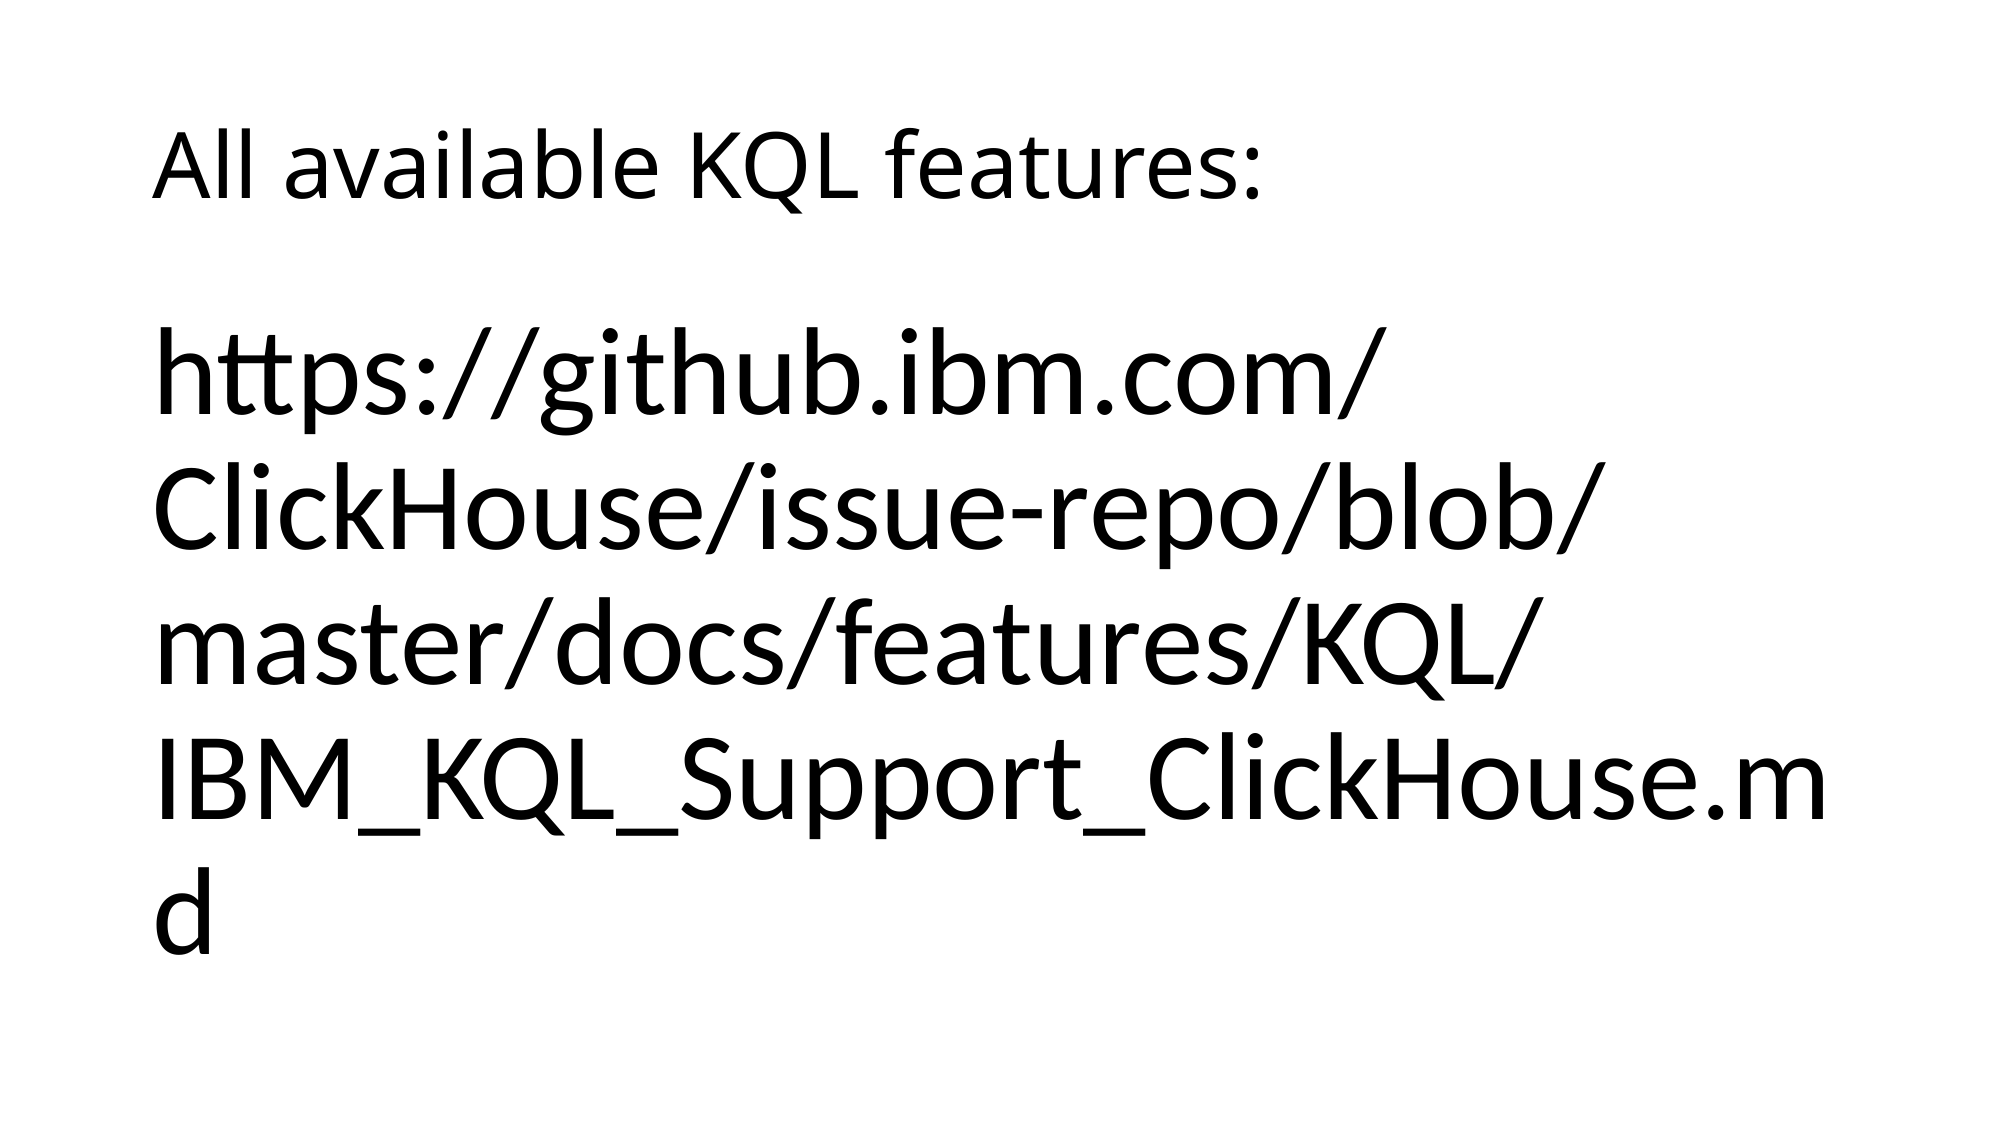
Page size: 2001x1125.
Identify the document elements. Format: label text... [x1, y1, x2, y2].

title All available KQL features: [137, 59, 1863, 278]
list https://github.ibm.com/ClickHouse/issue-repo/blob/master/docs/features/KQL/IBM_KQL_Support_ClickHouse.md [137, 299, 1863, 1014]
